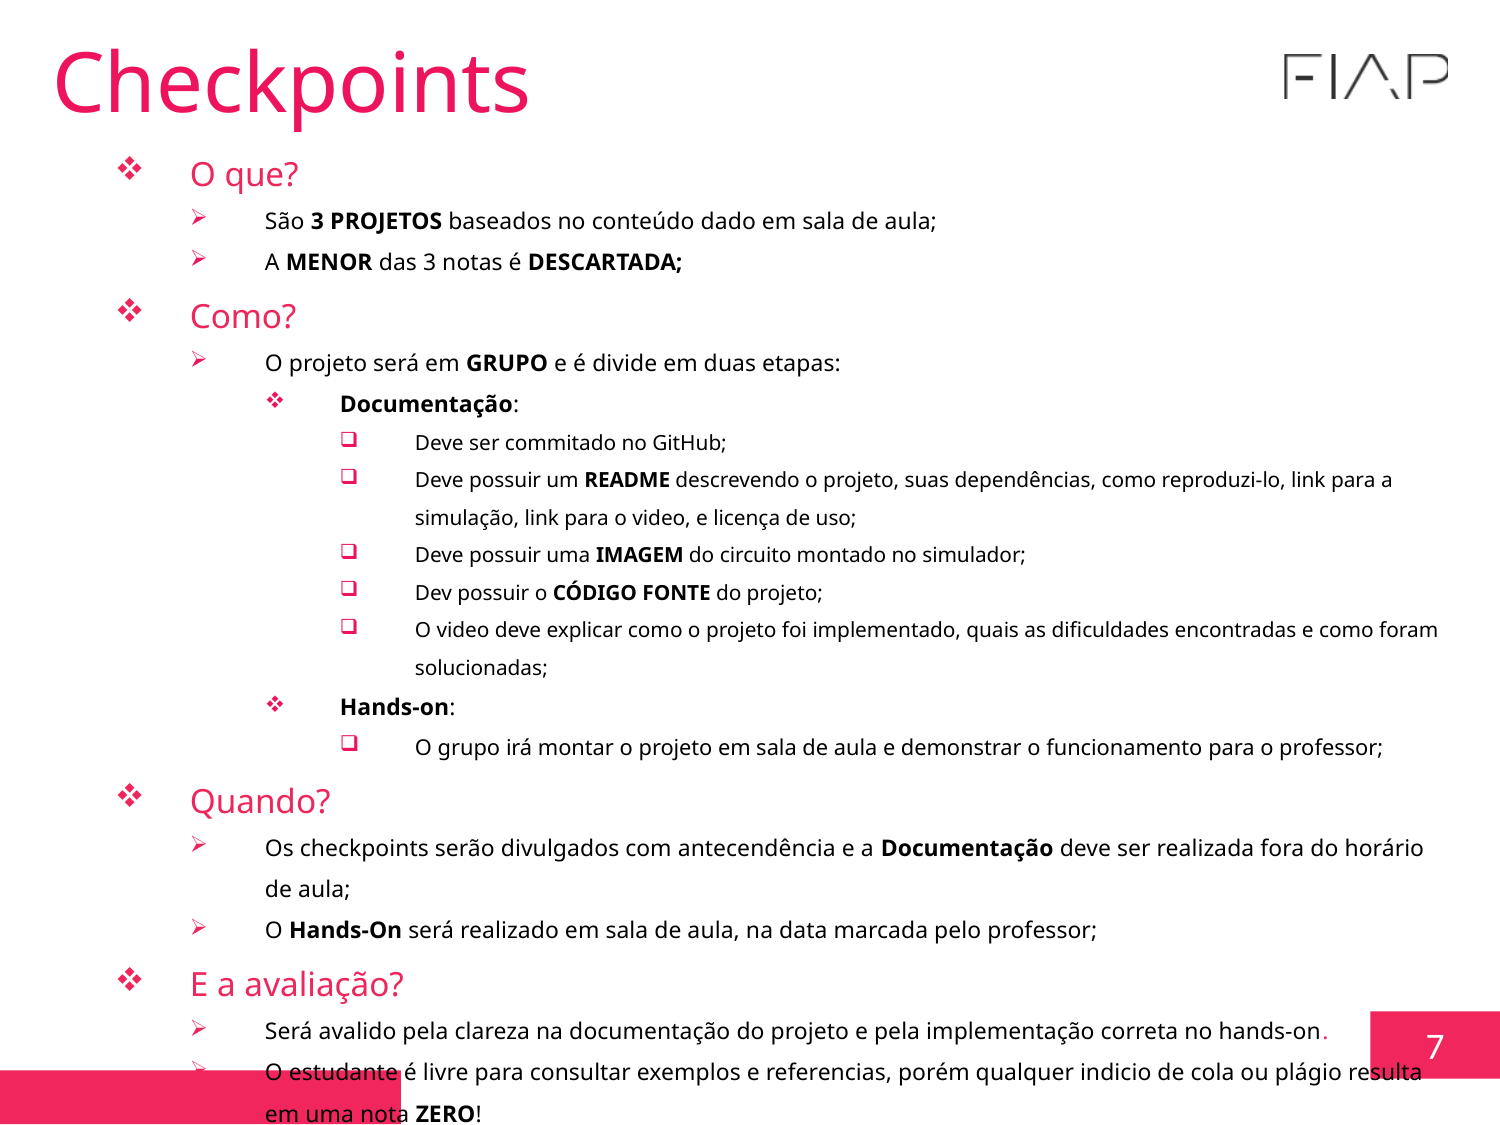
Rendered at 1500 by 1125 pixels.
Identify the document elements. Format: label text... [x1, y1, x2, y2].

text_box O que? São 3 PROJETOS baseados no conteúdo dado em sala de aula; A MENOR das 3 notas é DESCARTADA; Como? O projeto será em GRUPO e é divide em duas etapas: Documentação: Deve ser commitado no GitHub; Deve possuir um README descrevendo o projeto, suas dependências, como reproduzi-lo, link para a simulação, link para o video, e licença de uso; Deve possuir uma IMAGEM do circuito montado no simulador; Dev possuir o CÓDIGO FONTE do projeto; O video deve explicar como o projeto foi implementado, quais as dificuldades encontradas e como foram solucionadas; Hands-on: O grupo irá montar o projeto em sala de aula e demonstrar o funcionamento para o professor; Quando? Os checkpoints serão divulgados com antecendência e a Documentação deve ser realizada fora do horário de aula; O Hands-On será realizado em sala de aula, na data marcada pelo professor; E a avaliação? Será avalido pela clareza na documentação do projeto e pela implementação correta no hands-on. O estudante é livre para consultar exemplos e referencias, porém qualquer indicio de cola ou plágio resulta em uma nota ZERO! [100, 125, 1459, 1125]
text_box Checkpoints [37, 21, 1075, 137]
